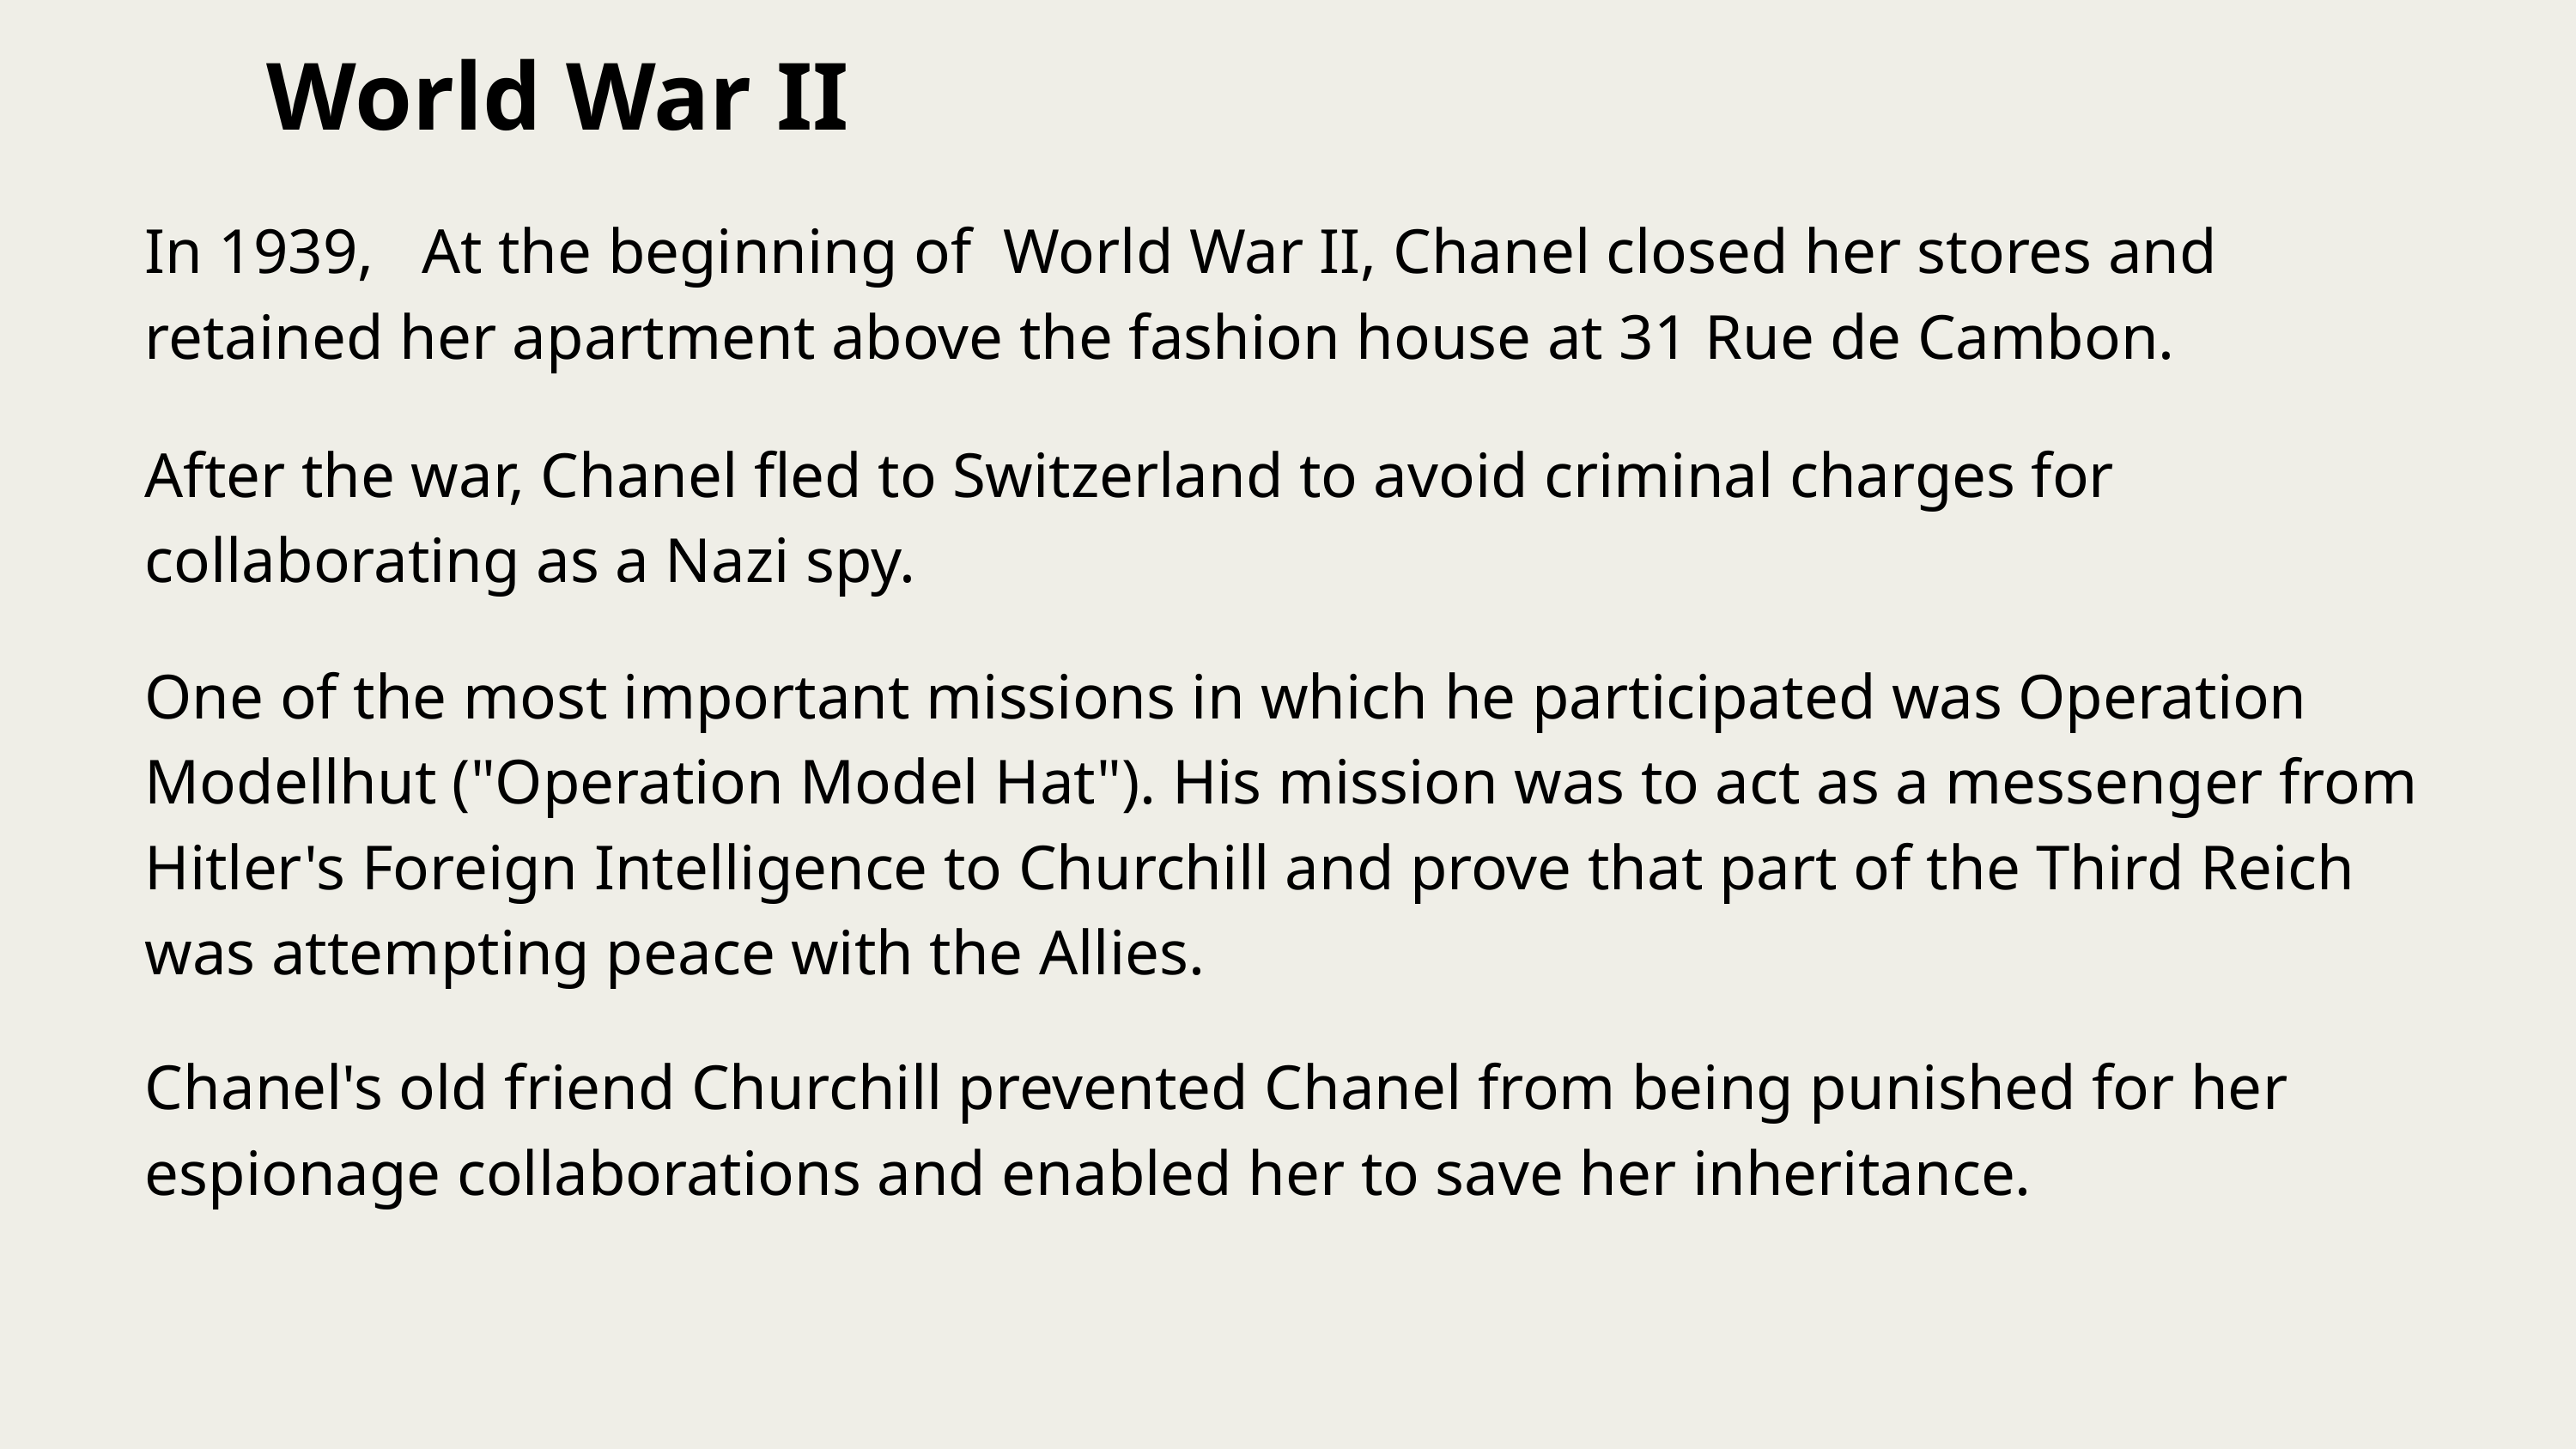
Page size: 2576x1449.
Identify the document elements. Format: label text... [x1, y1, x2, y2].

text_box Chanel's old friend Churchill prevented Chanel from being punished for her espionage collaborations and enabled her to save her inheritance. [144, 1036, 2432, 1208]
text_box After the war, Chanel fled to Switzerland to avoid criminal charges for collaborating as a Nazi spy. [144, 424, 2432, 595]
text_box In 1939, At the beginning of World War II, Chanel closed her stores and retained her apartment above the fashion house at 31 Rue de Cambon. [144, 200, 2432, 372]
text_box One of the most important missions in which he participated was Operation Modellhut ("Operation Model Hat"). His mission was to act as a messenger from Hitler's Foreign Intelligence to Churchill and prove that part of the Third Reich was attempting peace with the Allies. [144, 646, 2432, 987]
text_box World War II [0, 18, 1701, 149]
